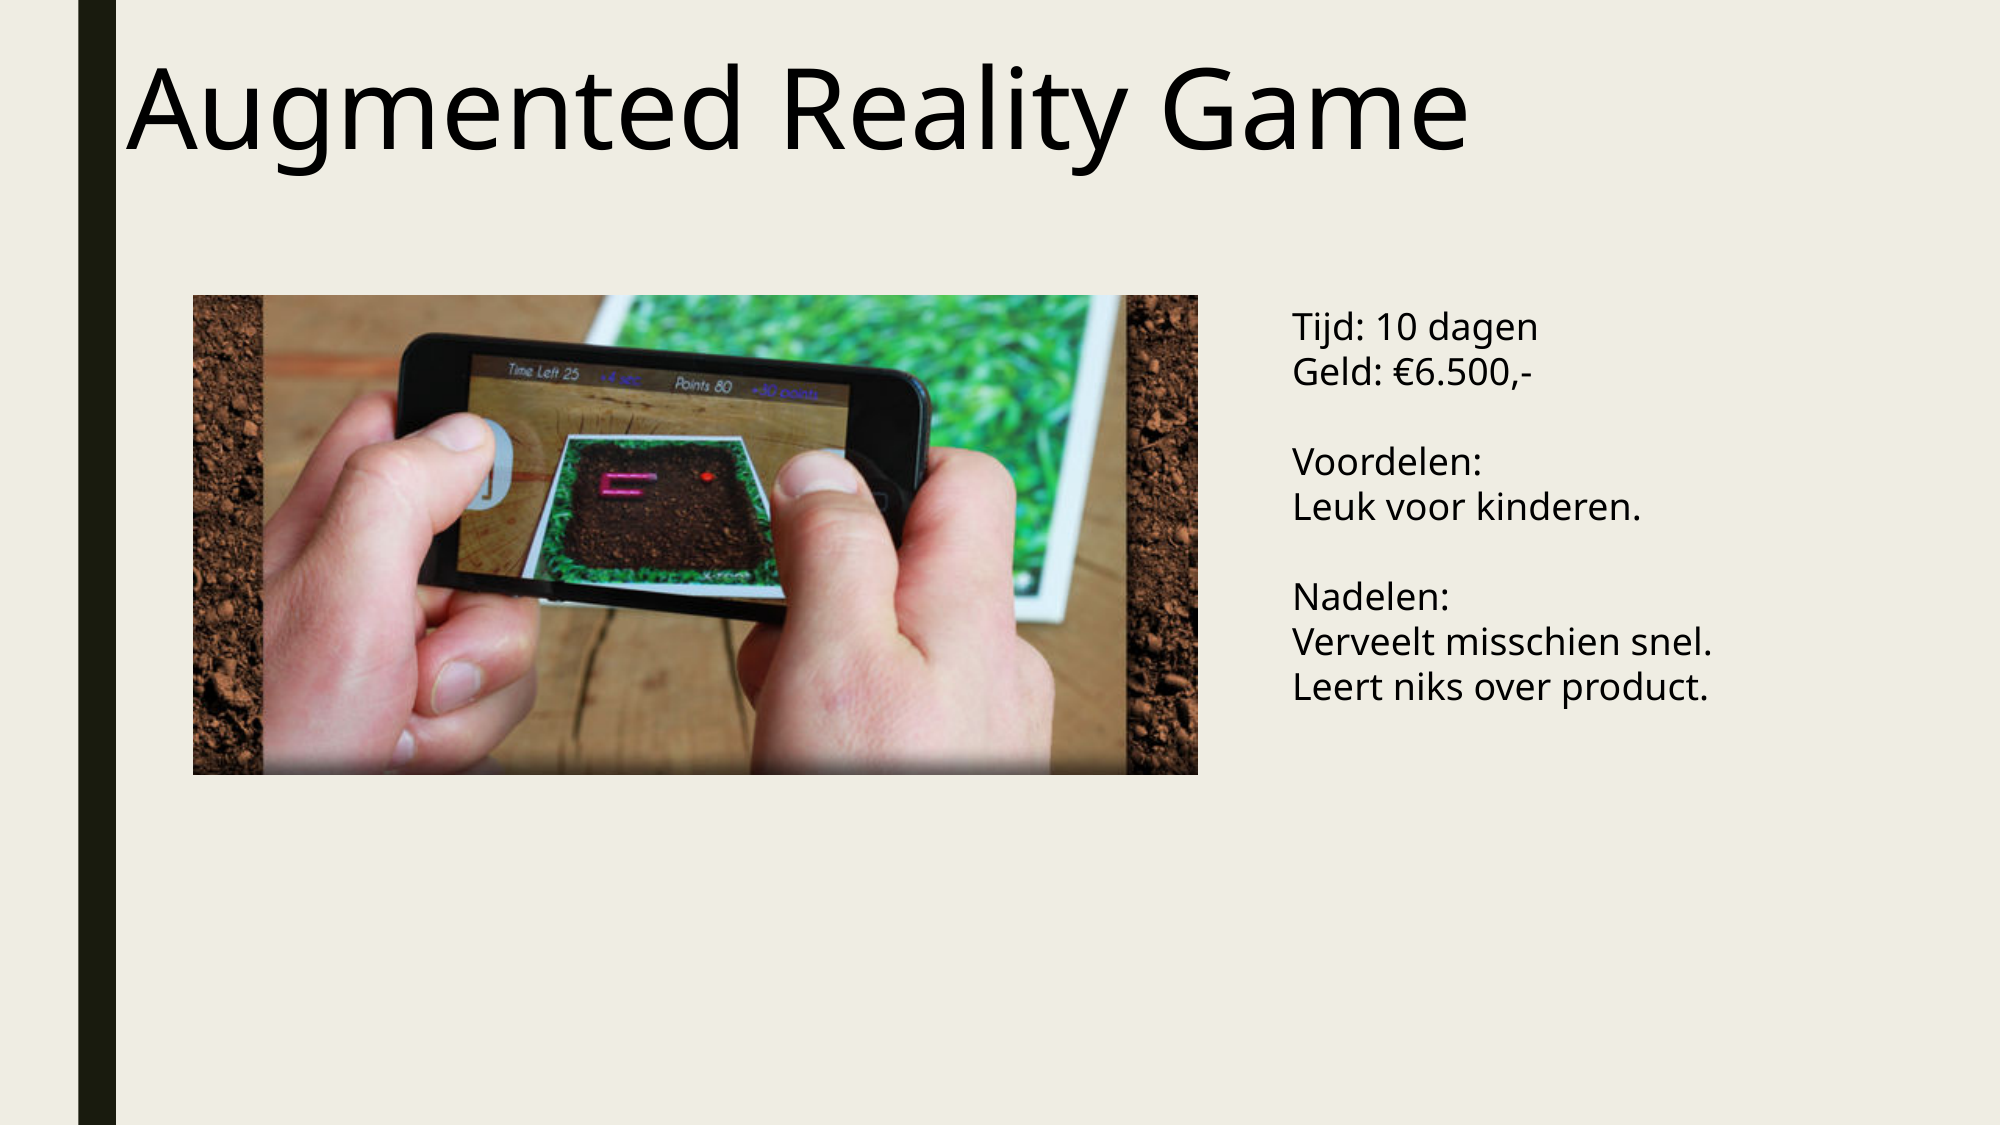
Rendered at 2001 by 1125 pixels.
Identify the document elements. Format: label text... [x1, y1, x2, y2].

text_box Tijd: 10 dagen Geld: €6.500,- Voordelen: Leuk voor kinderen. Nadelen: Verveelt misschien snel. Leert niks over product. [1277, 295, 1867, 716]
picture [193, 295, 1198, 775]
text_box Augmented Reality Game [111, 29, 1489, 180]
